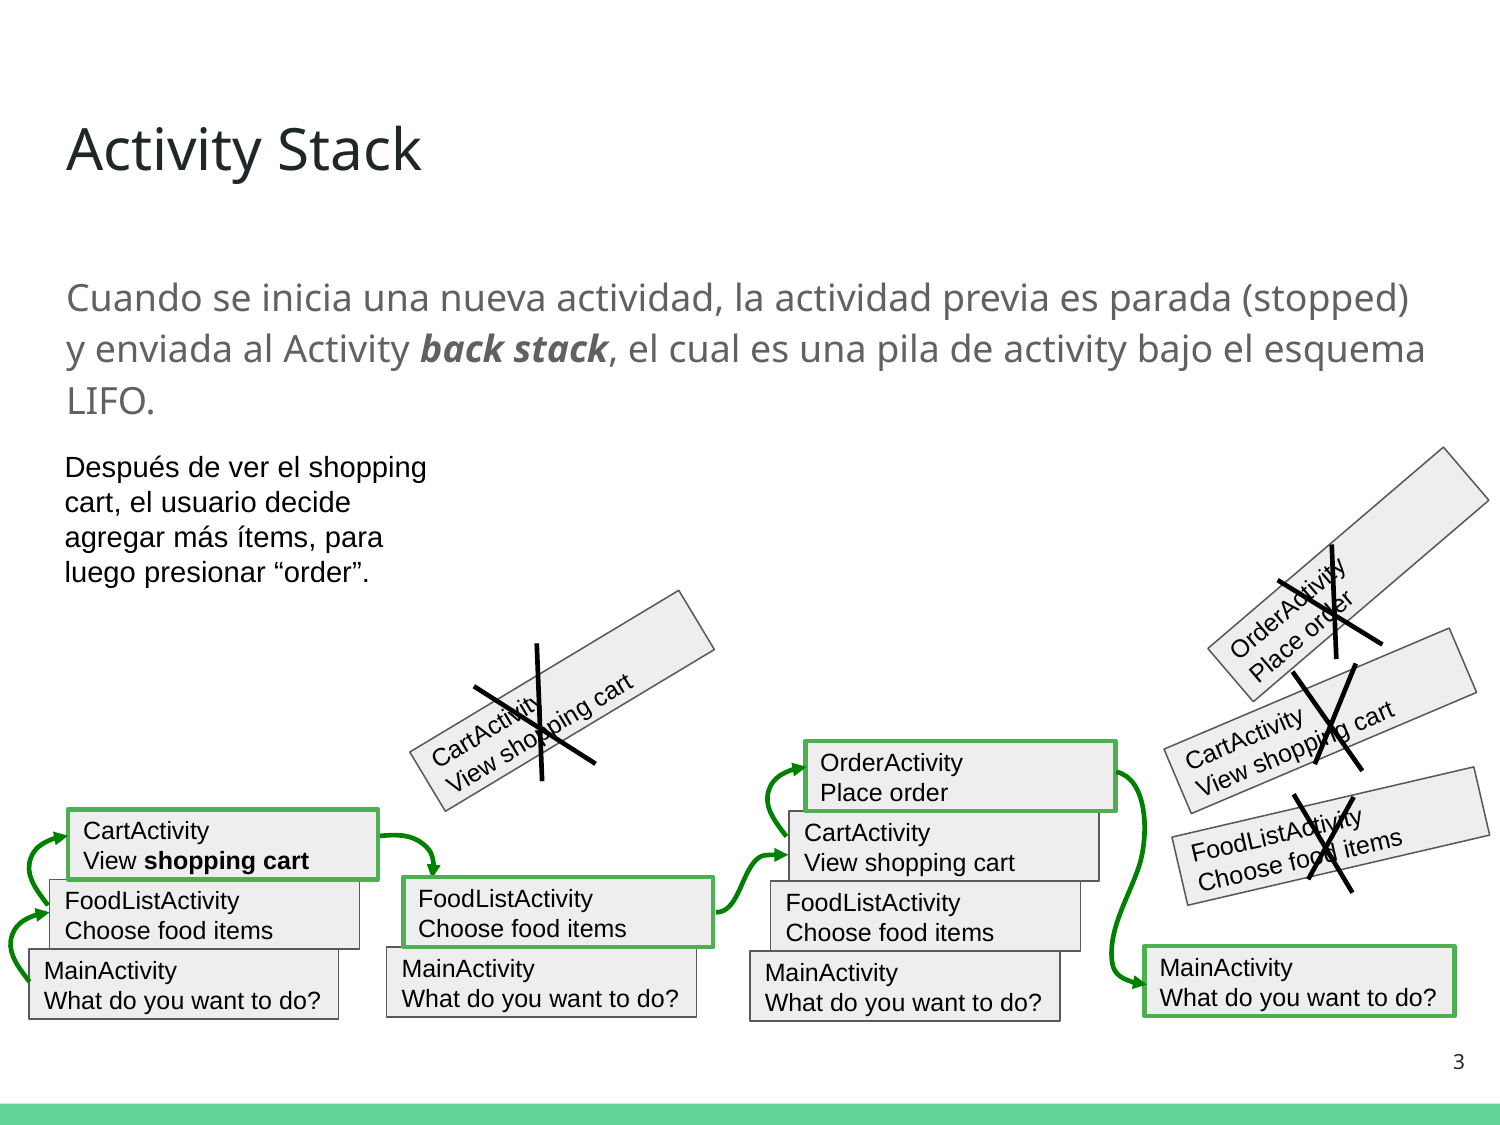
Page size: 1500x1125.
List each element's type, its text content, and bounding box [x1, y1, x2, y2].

text_box FoodListActivity Choose food items [1171, 814, 1271, 906]
text_box CartActivity View shopping cart [409, 717, 481, 812]
text_box FoodListActivity Choose food items [403, 877, 714, 948]
text_box CartActivity View shopping cart [68, 809, 379, 880]
text_box OrderActivity Place order [1332, 447, 1489, 587]
text_box MainActivity What do you want to do? [386, 947, 697, 1018]
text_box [473, 643, 596, 782]
text_box CartActivity View shopping cart [789, 811, 1100, 882]
text_box MainActivity What do you want to do? [749, 951, 1060, 1022]
text_box MainActivity What do you want to do? [1144, 946, 1455, 1017]
text_box CartActivity View shopping cart [1163, 702, 1283, 814]
text_box Después de ver el shopping cart, el usuario decide agregar más ítems, para luego presionar “order”. [49, 432, 455, 599]
text_box CartActivity View shopping cart [594, 590, 715, 719]
text_box [716, 848, 789, 913]
text_box FoodListActivity Choose food items [770, 881, 1081, 952]
title Activity Stack [51, 97, 1449, 223]
text_box [10, 908, 50, 982]
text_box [1277, 544, 1383, 657]
text_box [767, 762, 807, 837]
text_box MainActivity What do you want to do? [28, 949, 339, 1020]
text_box [379, 835, 440, 877]
text_box OrderActivity Place order [1207, 593, 1273, 702]
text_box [1279, 657, 1385, 767]
list Cuando se inicia una nueva actividad, la actividad previa es parada (stopped) y enviada al Activity back stack, el cual es una pila de activity bajo el esquema LIFO. [51, 252, 1449, 418]
text_box CartActivity View shopping cart [1388, 628, 1477, 730]
text_box FoodListActivity Choose food items [49, 879, 360, 950]
text_box OrderActivity Place order [805, 741, 1116, 812]
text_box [1276, 788, 1379, 884]
text_box FoodListActivity Choose food items [1379, 766, 1490, 861]
slide_number ‹#› [1389, 1019, 1480, 1106]
text_box [1111, 771, 1147, 989]
text_box [28, 831, 69, 906]
